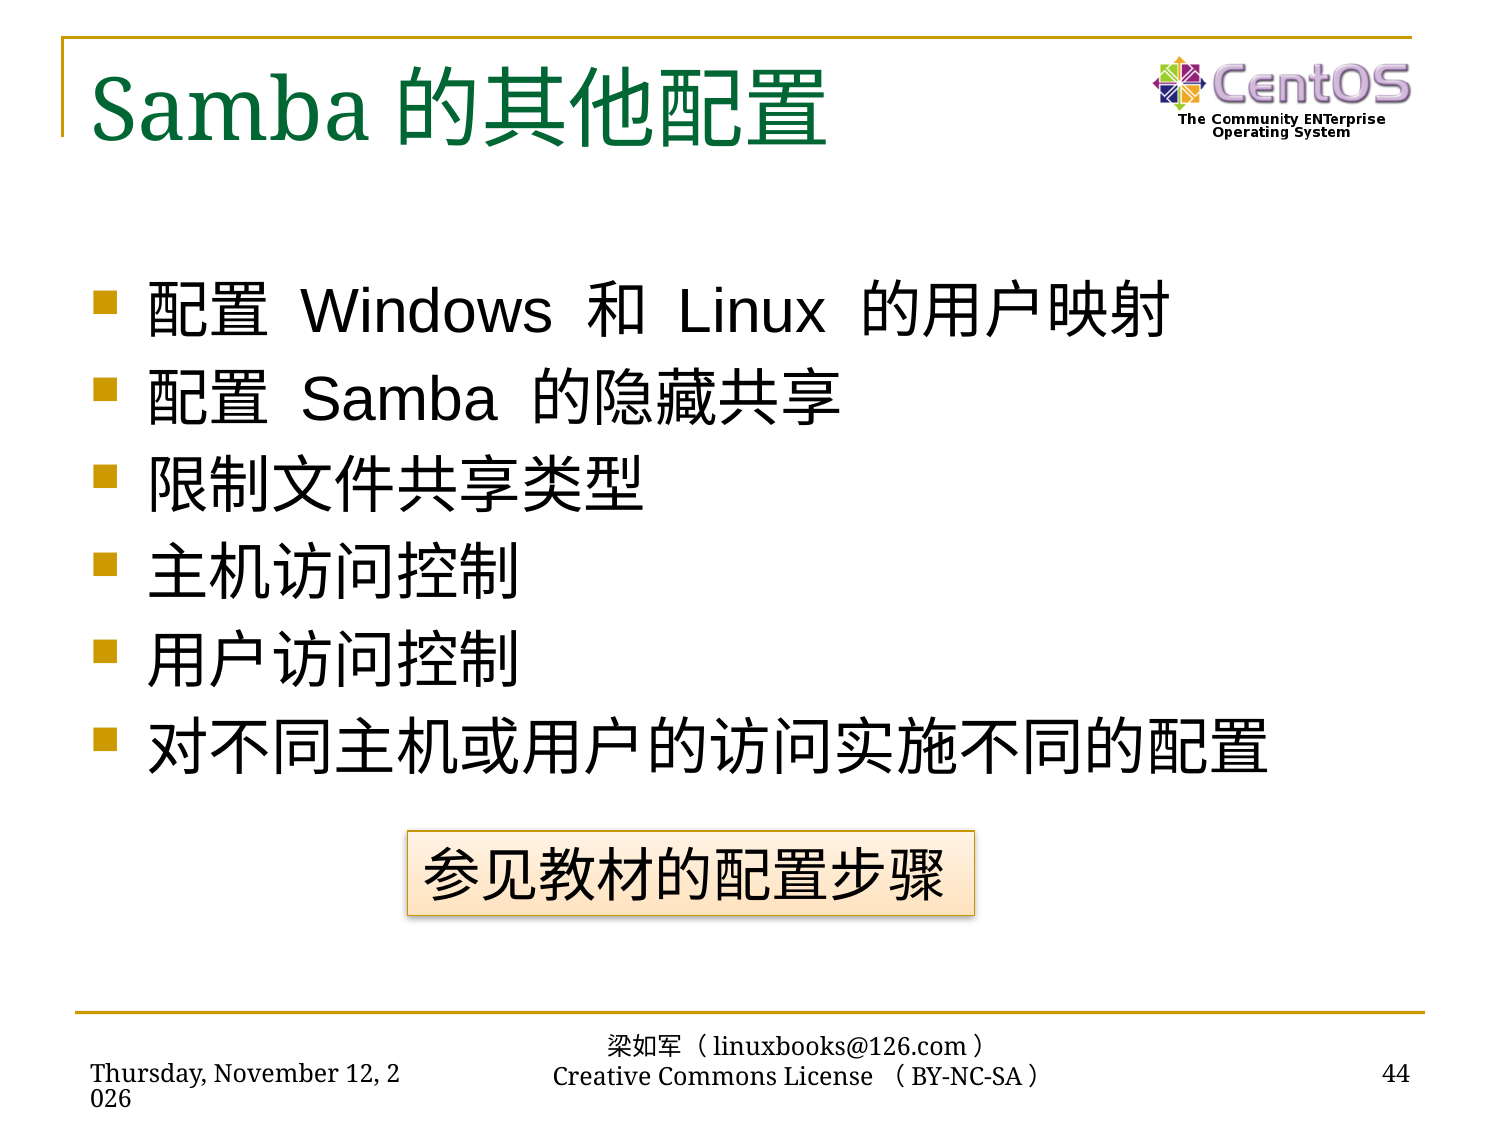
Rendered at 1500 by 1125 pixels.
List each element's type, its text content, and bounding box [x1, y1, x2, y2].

slide_number 44 [1074, 1023, 1426, 1100]
list 配置 Windows 和 Linux 的用户映射 配置 Samba 的隐藏共享 限制文件共享类型 主机访问控制 用户访问控制 对不同主机或用户的访问实施不同的配置 [74, 262, 1426, 1006]
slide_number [74, 1023, 426, 1100]
title Samba的其他配置 [74, 45, 1426, 233]
text_box 参见教材的配置步骤 [407, 830, 975, 916]
footer 梁如军（linuxbooks@126.com） Creative Commons License（BY-NC-SA） [359, 1022, 1247, 1099]
